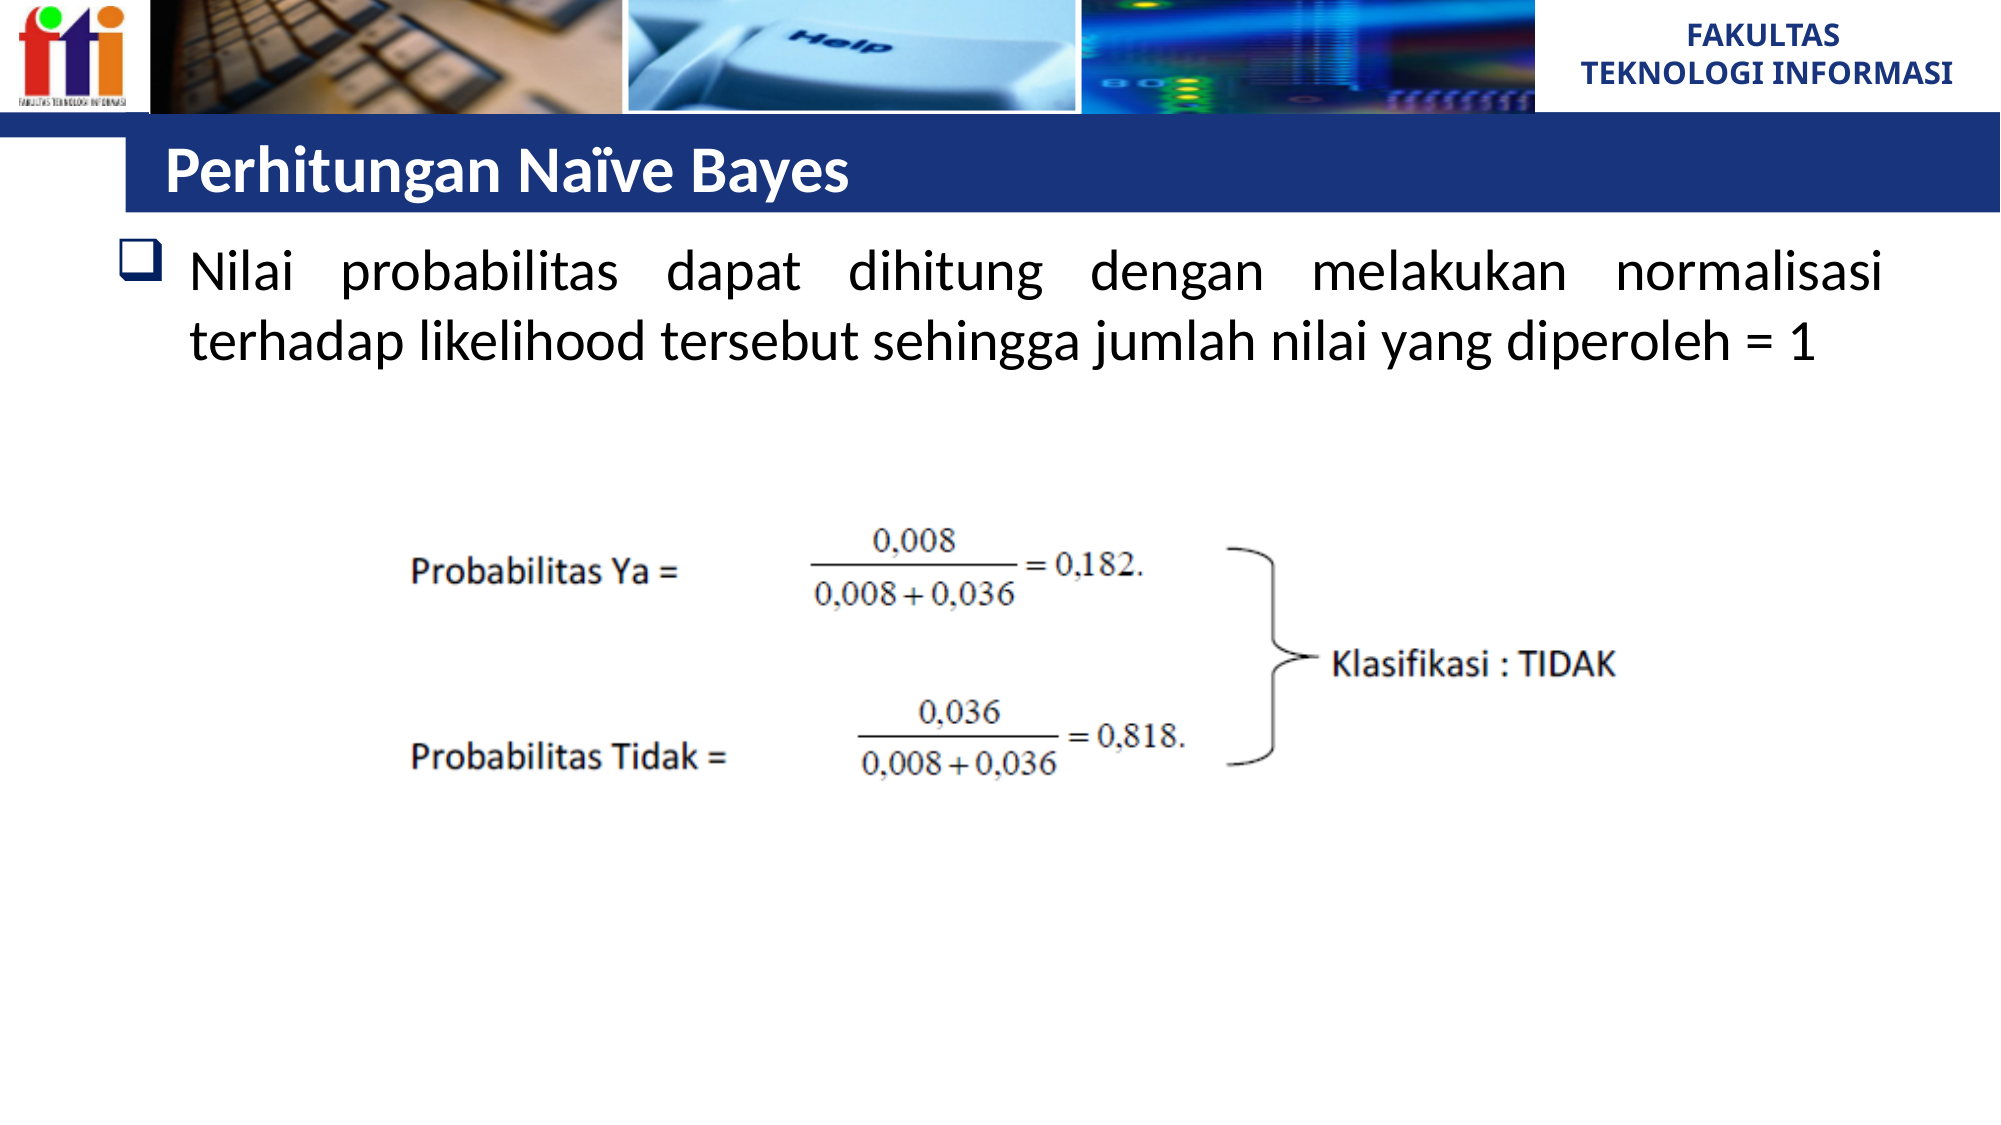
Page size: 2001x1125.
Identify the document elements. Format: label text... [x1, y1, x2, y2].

title Perhitungan Naïve Bayes [149, 119, 1934, 213]
list Nilai probabilitas dapat dihitung dengan melakukan normalisasi terhadap likelihood tersebut sehingga jumlah nilai yang diperoleh = 1 [99, 224, 1901, 1038]
picture [19, 6, 126, 106]
picture [392, 515, 1626, 798]
picture [149, 0, 1535, 114]
